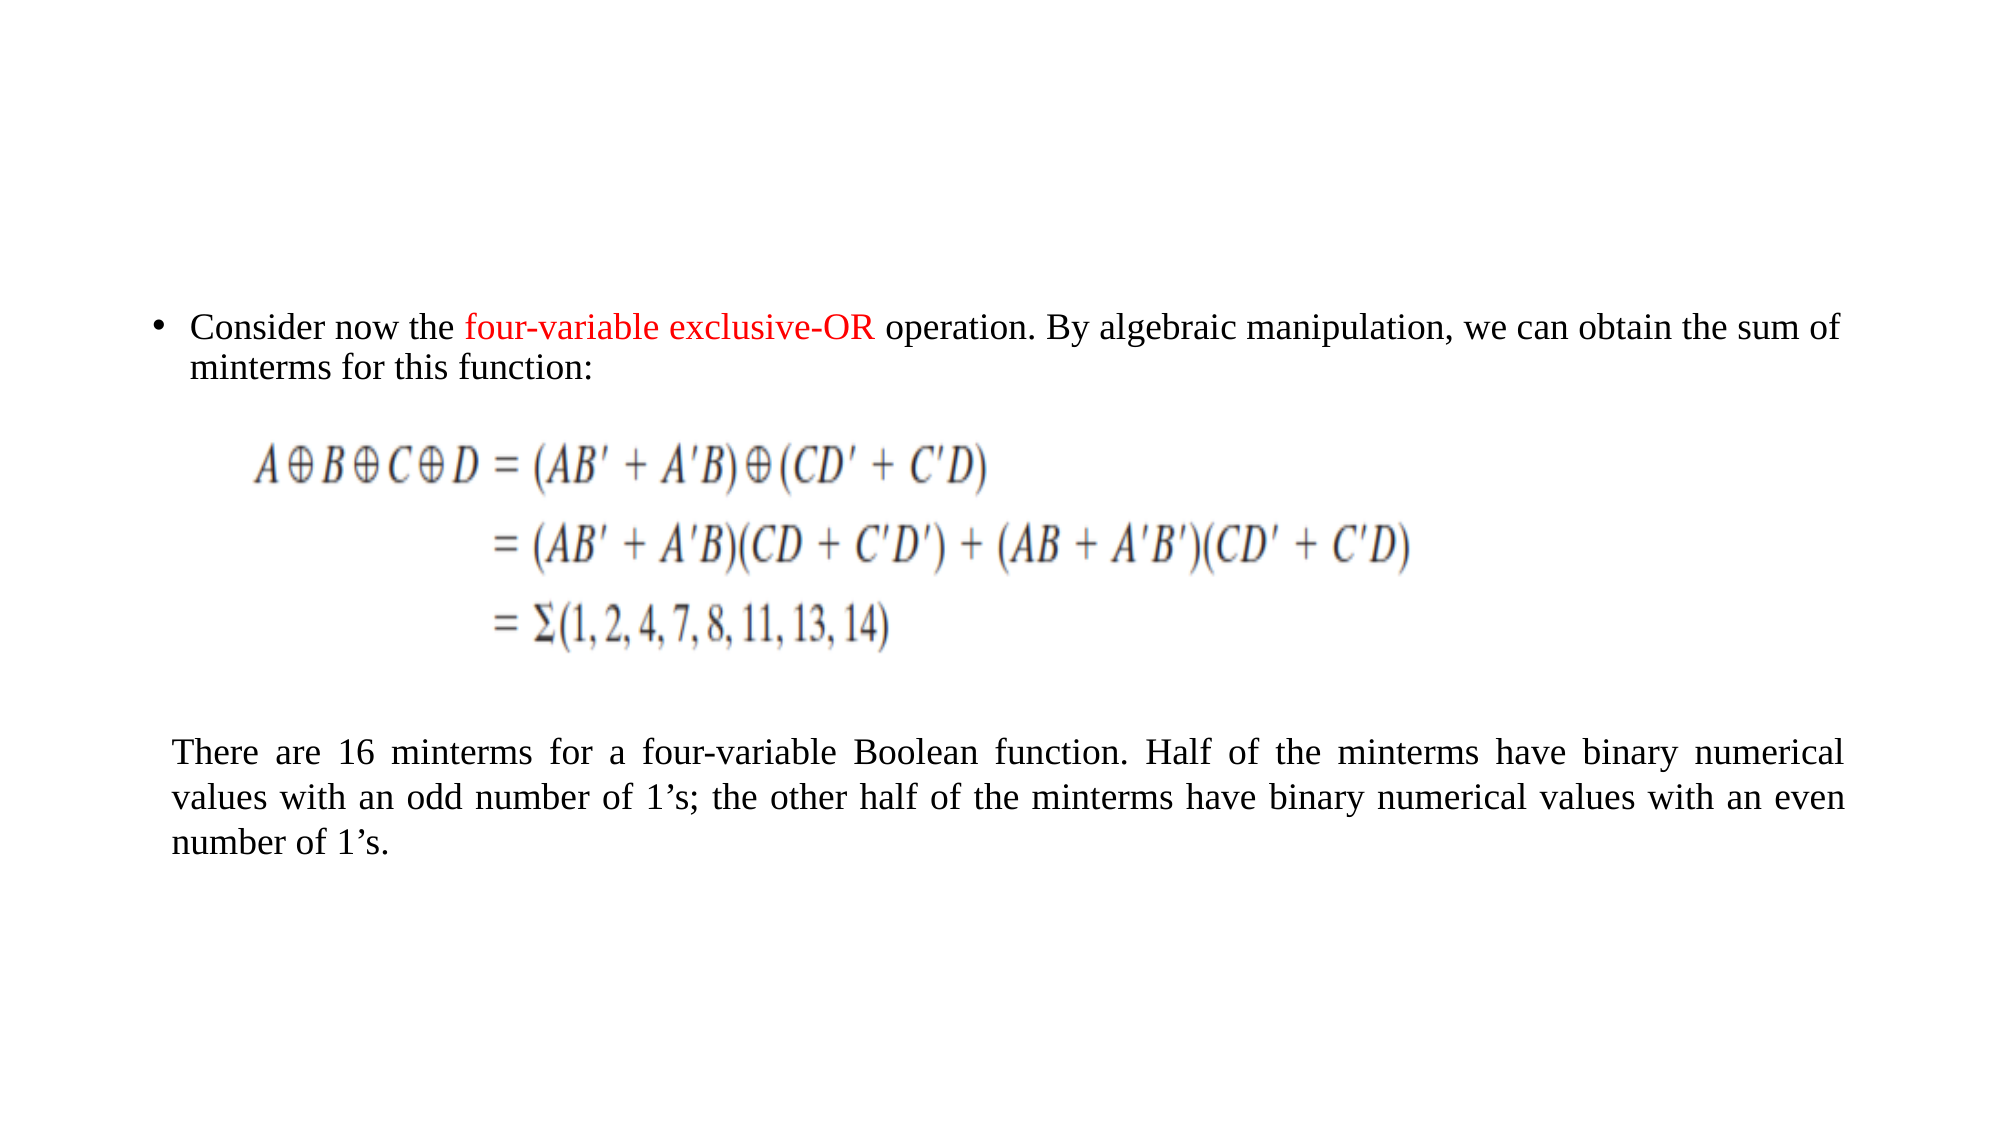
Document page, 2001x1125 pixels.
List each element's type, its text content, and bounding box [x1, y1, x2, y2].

text_box There are 16 minterms for a four-variable Boolean function. Half of the minterms have binary numerical values with an odd number of 1’s; the other half of the minterms have binary numerical values with an even number of 1’s. [156, 719, 1863, 870]
picture [242, 427, 1424, 676]
list Consider now the four-variable exclusive-OR operation. By algebraic manipulation, we can obtain the sum of minterms for this function: [137, 299, 1863, 1014]
